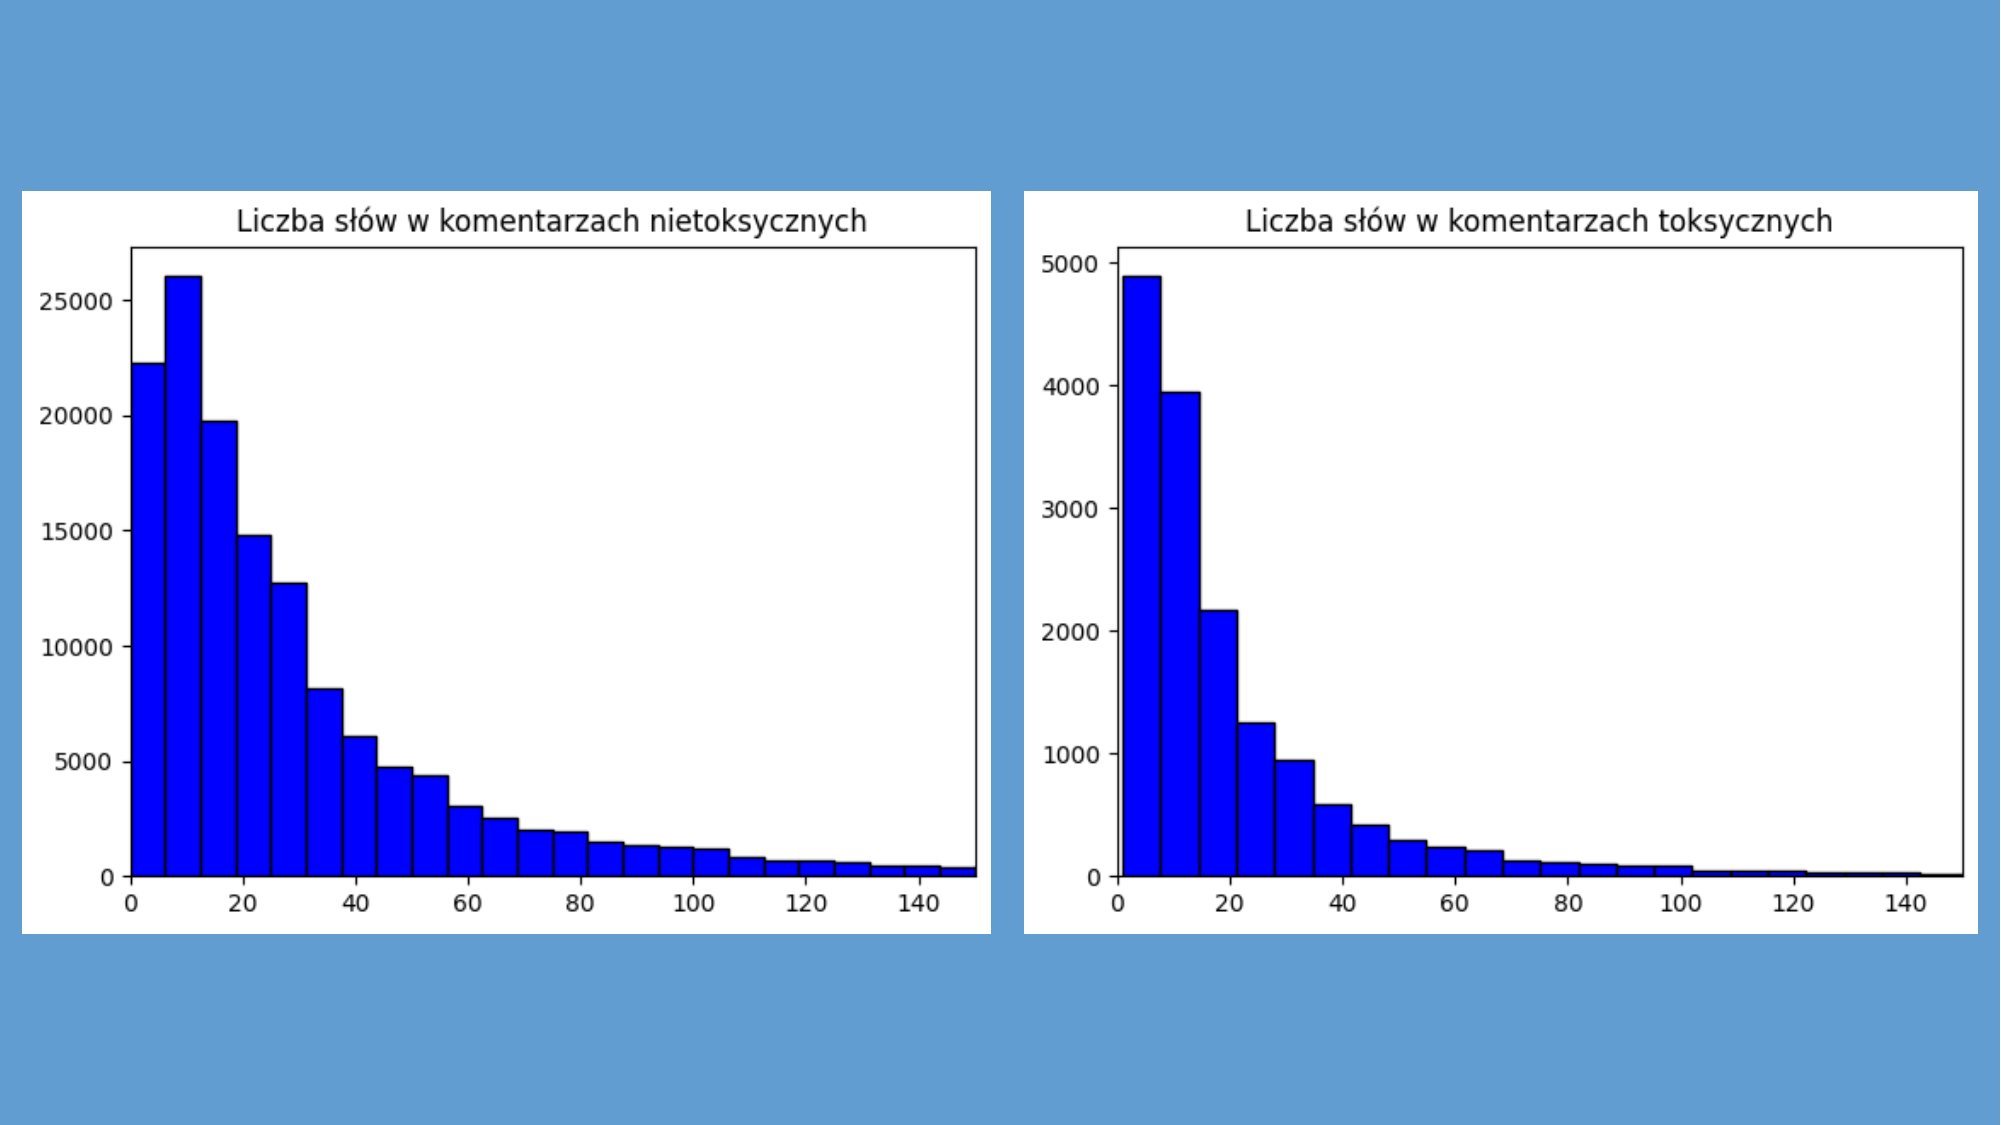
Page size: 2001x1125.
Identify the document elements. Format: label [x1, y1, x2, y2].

picture [1024, 191, 1978, 934]
picture [22, 191, 992, 934]
